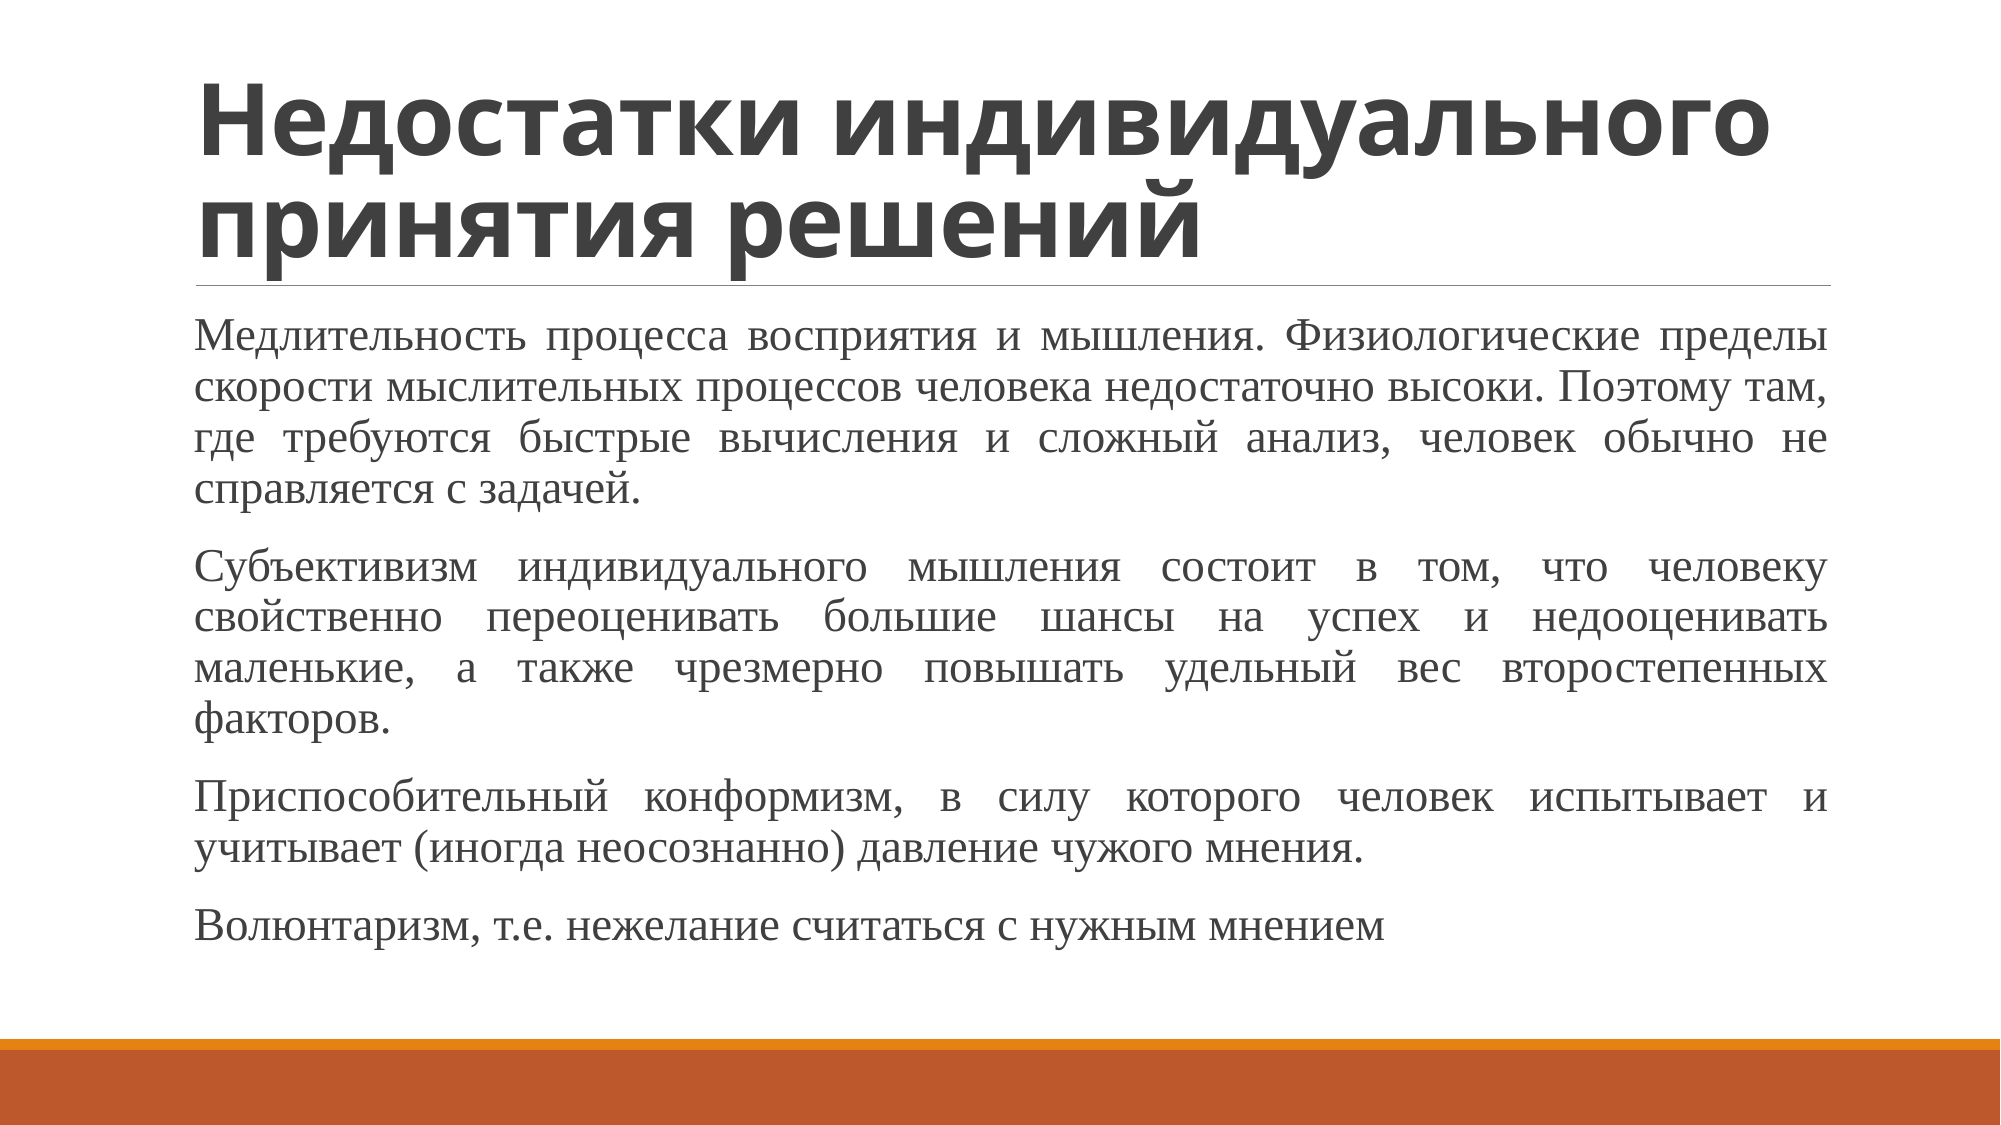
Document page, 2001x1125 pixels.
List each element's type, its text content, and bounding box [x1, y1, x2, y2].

list Медлительность процесса восприятия и мышления. Физиологические пределы скорости мыслительных процессов человека недостаточно высоки. Поэтому там, где требуются быстрые вычисления и сложный анализ, человек обычно не справляется с задачей. Субъективизм индивидуального мышления состоит в том, что человеку свойственно переоценивать большие шансы на успех и недооценивать маленькие, а также чрезмерно повышать удельный вес второстепенных факторов. Приспособительный конформизм, в силу которого человек испытывает и учитывает (иногда неосознанно) давление чужого мнения. Волюнтаризм, т.е. нежелание считаться с нужным мнением [180, 302, 1830, 963]
title Недостатки индивидуального принятия решений [180, 47, 1830, 285]
